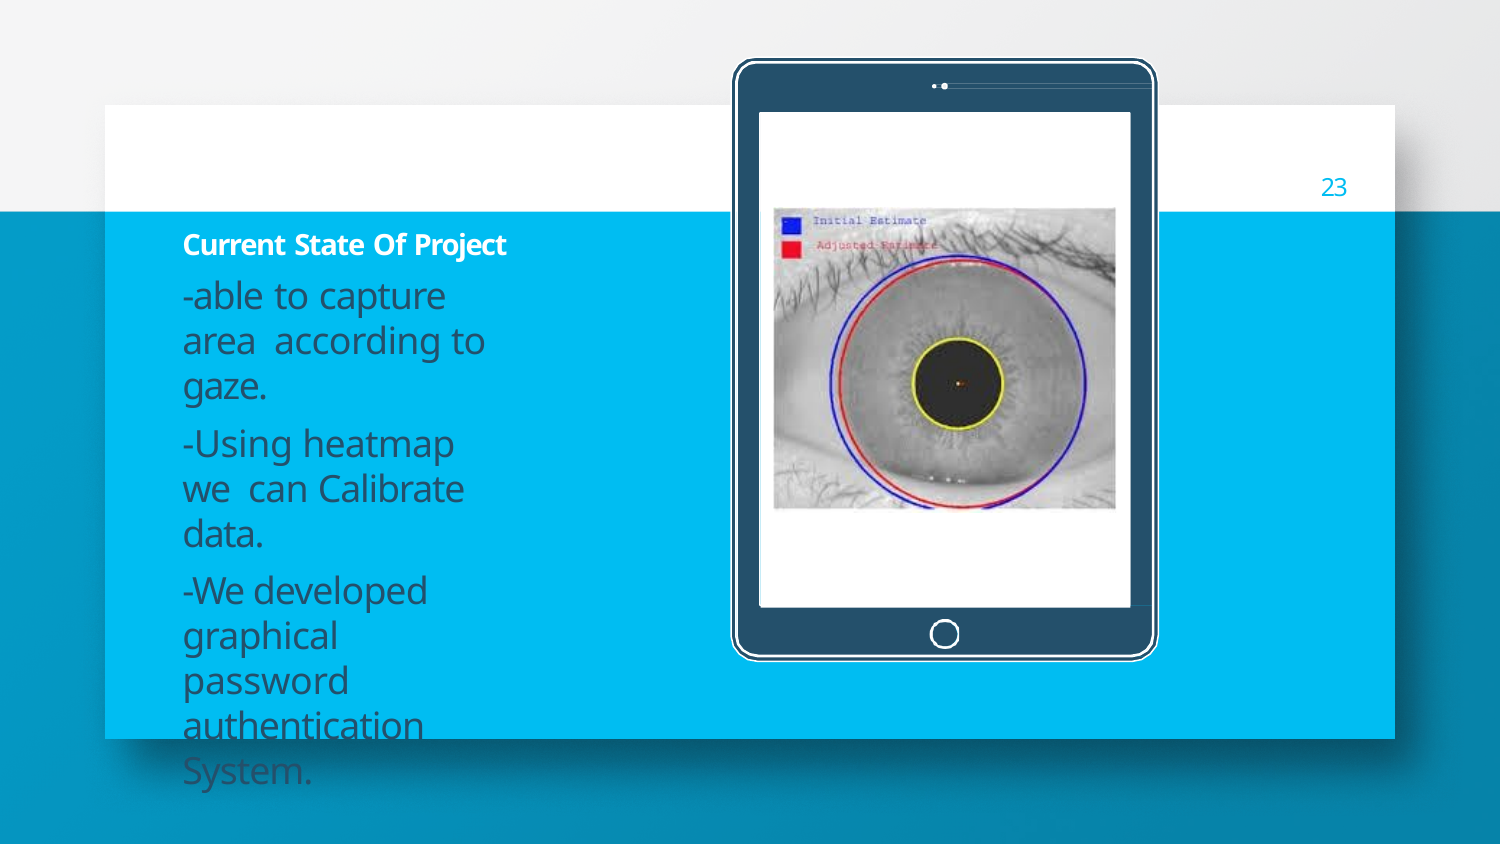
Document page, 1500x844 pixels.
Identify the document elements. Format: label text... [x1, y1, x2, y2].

title Current State Of Project [180, 223, 540, 367]
text_box -able to capture area according to gaze. -Using heatmap we can Calibrate data. -We developed graphical password authentication System. [180, 270, 512, 793]
text_box [0, 0, 1500, 844]
text_box 23 [1318, 169, 1353, 202]
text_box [729, 56, 1160, 663]
